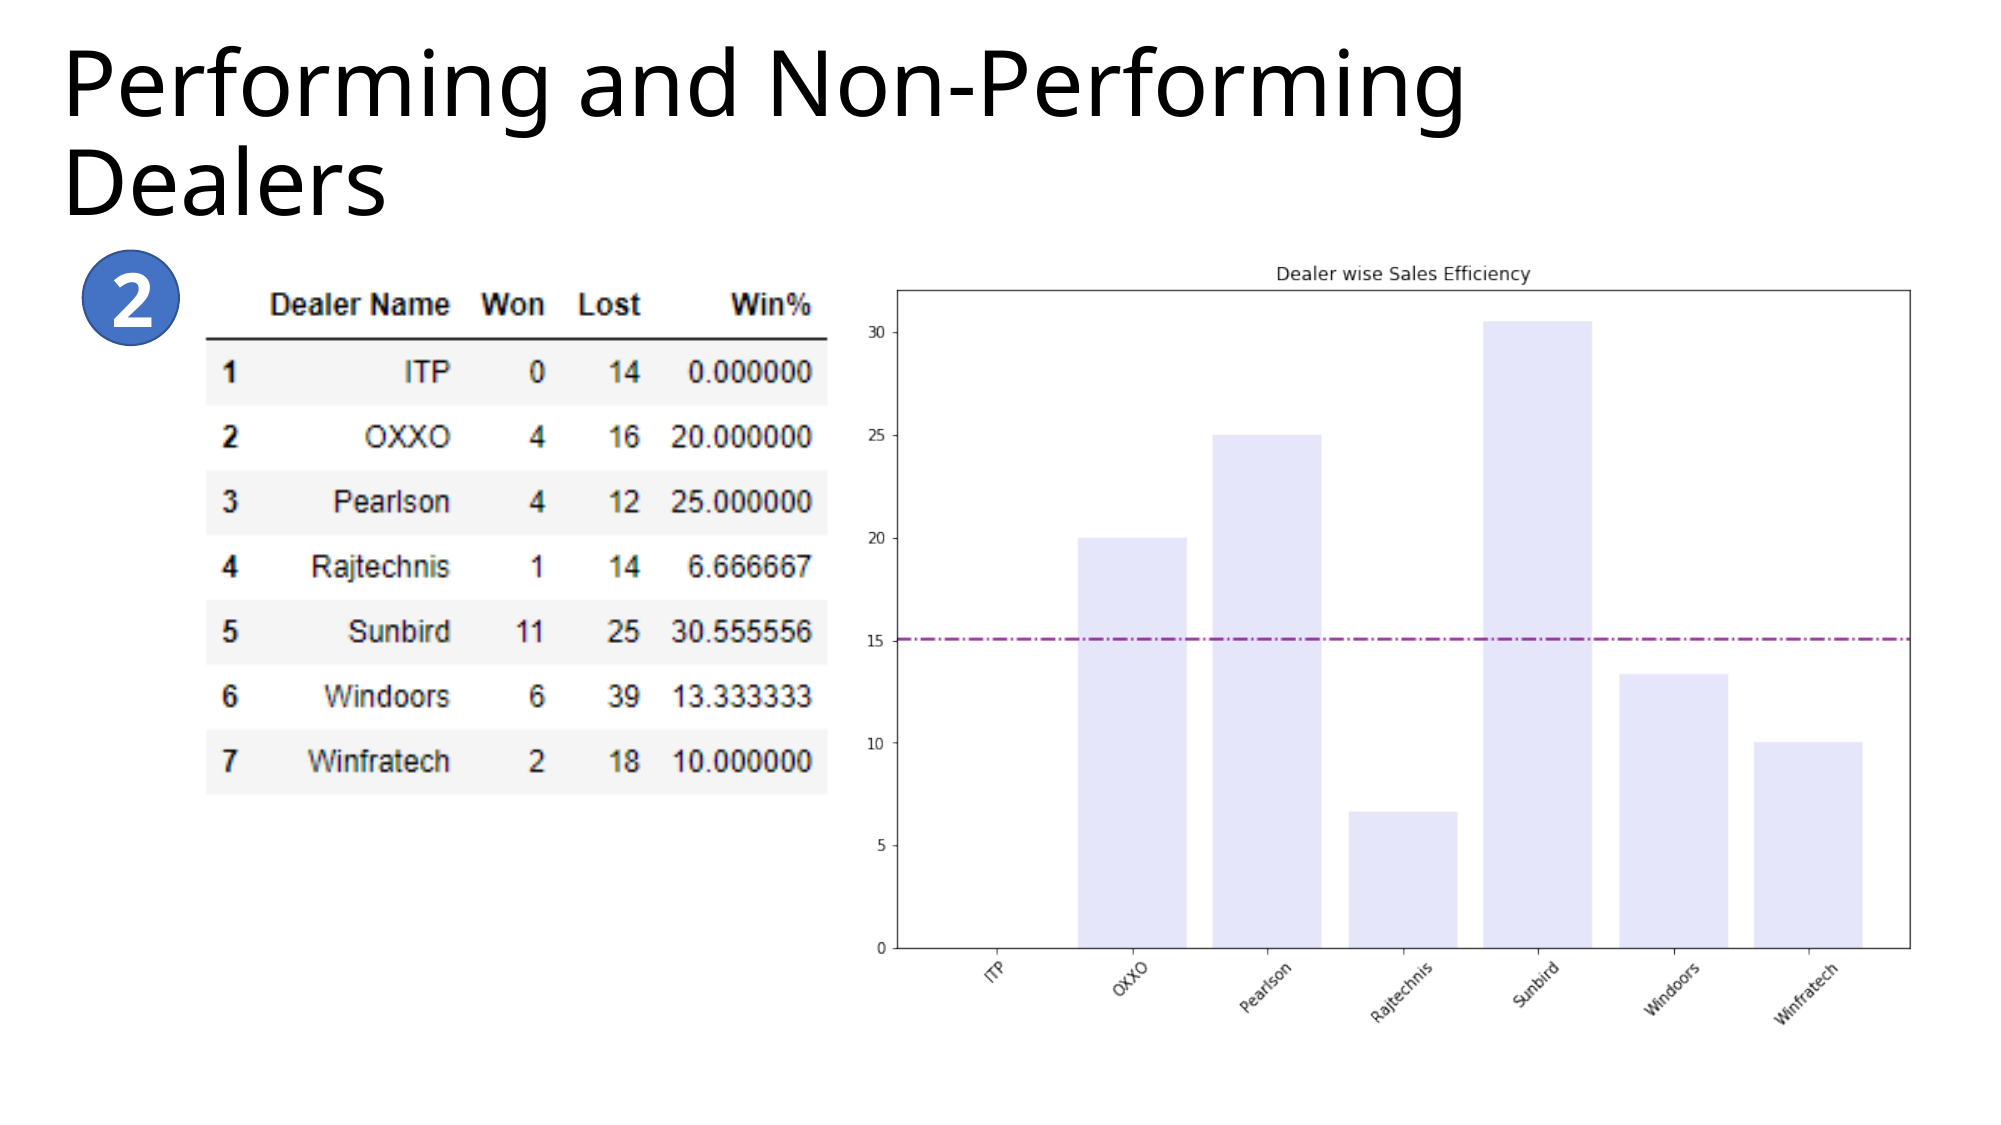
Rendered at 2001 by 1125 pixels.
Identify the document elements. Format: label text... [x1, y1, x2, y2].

picture [856, 255, 1925, 1039]
text_box 2 [81, 249, 180, 347]
picture [199, 255, 837, 804]
title Performing and Non-Performing Dealers [46, 27, 1772, 246]
